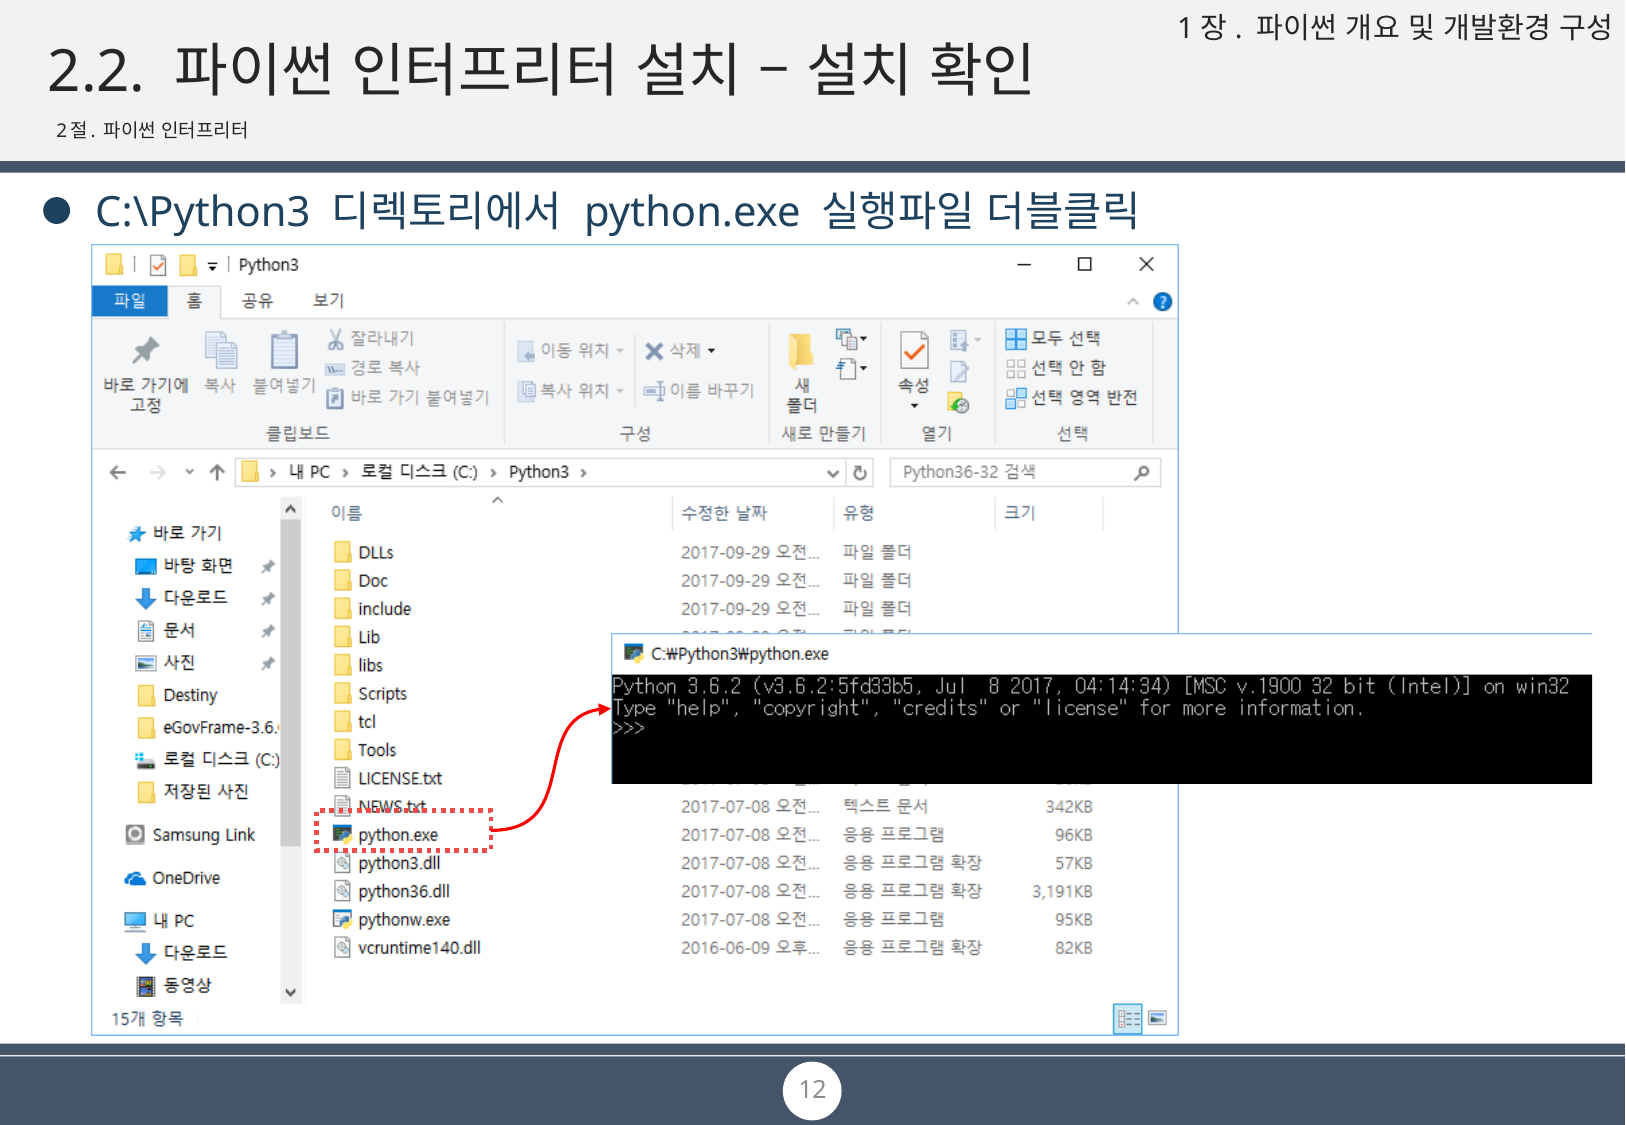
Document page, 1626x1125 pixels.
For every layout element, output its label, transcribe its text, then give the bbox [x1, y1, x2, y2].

slide_number 12 [629, 1061, 996, 1121]
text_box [490, 708, 611, 831]
title 2.2. 파이썬 인터프리터 설치 – 설치 확인 [32, 30, 1592, 114]
text_box [42, 196, 72, 226]
picture [91, 244, 1593, 1036]
list 2절. 파이썬 인터프리터 [44, 113, 1592, 149]
text_box C:\Python3 디렉토리에서 python.exe 실행파일 더블클릭 [80, 177, 1438, 243]
